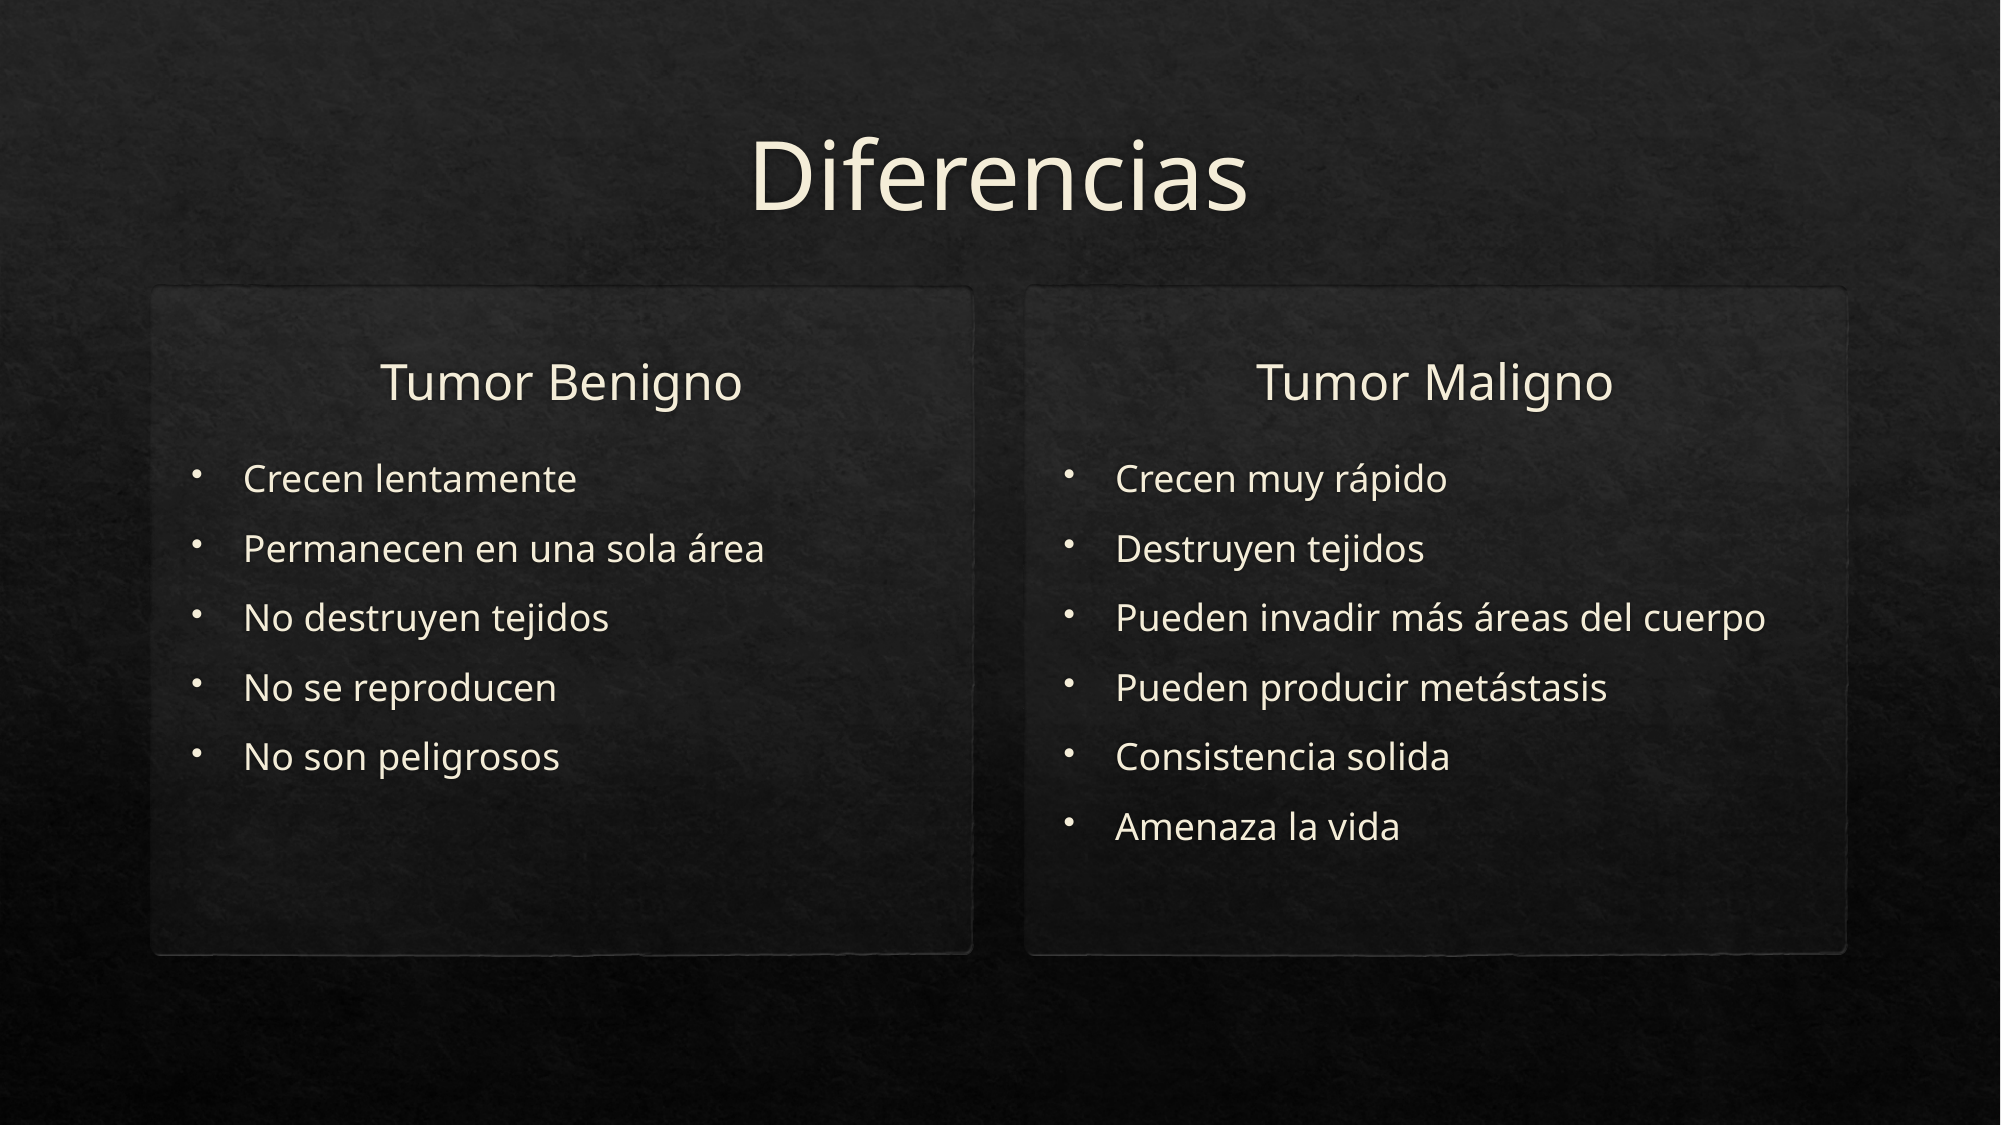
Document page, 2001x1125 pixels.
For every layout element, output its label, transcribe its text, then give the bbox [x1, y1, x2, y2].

list Crecen lentamente Permanecen en una sola área No destruyen tejidos No se reproducen No son peligrosos [171, 443, 954, 943]
title Diferencias [149, 99, 1849, 260]
list Crecen muy rápido Destruyen tejidos Pueden invadir más áreas del cuerpo Pueden producir metástasis Consistencia solida Amenaza la vida [1043, 443, 1828, 943]
picture [1023, 284, 1849, 957]
list Tumor Benigno [171, 304, 954, 418]
list Tumor Maligno [1043, 304, 1828, 418]
picture [149, 284, 975, 957]
